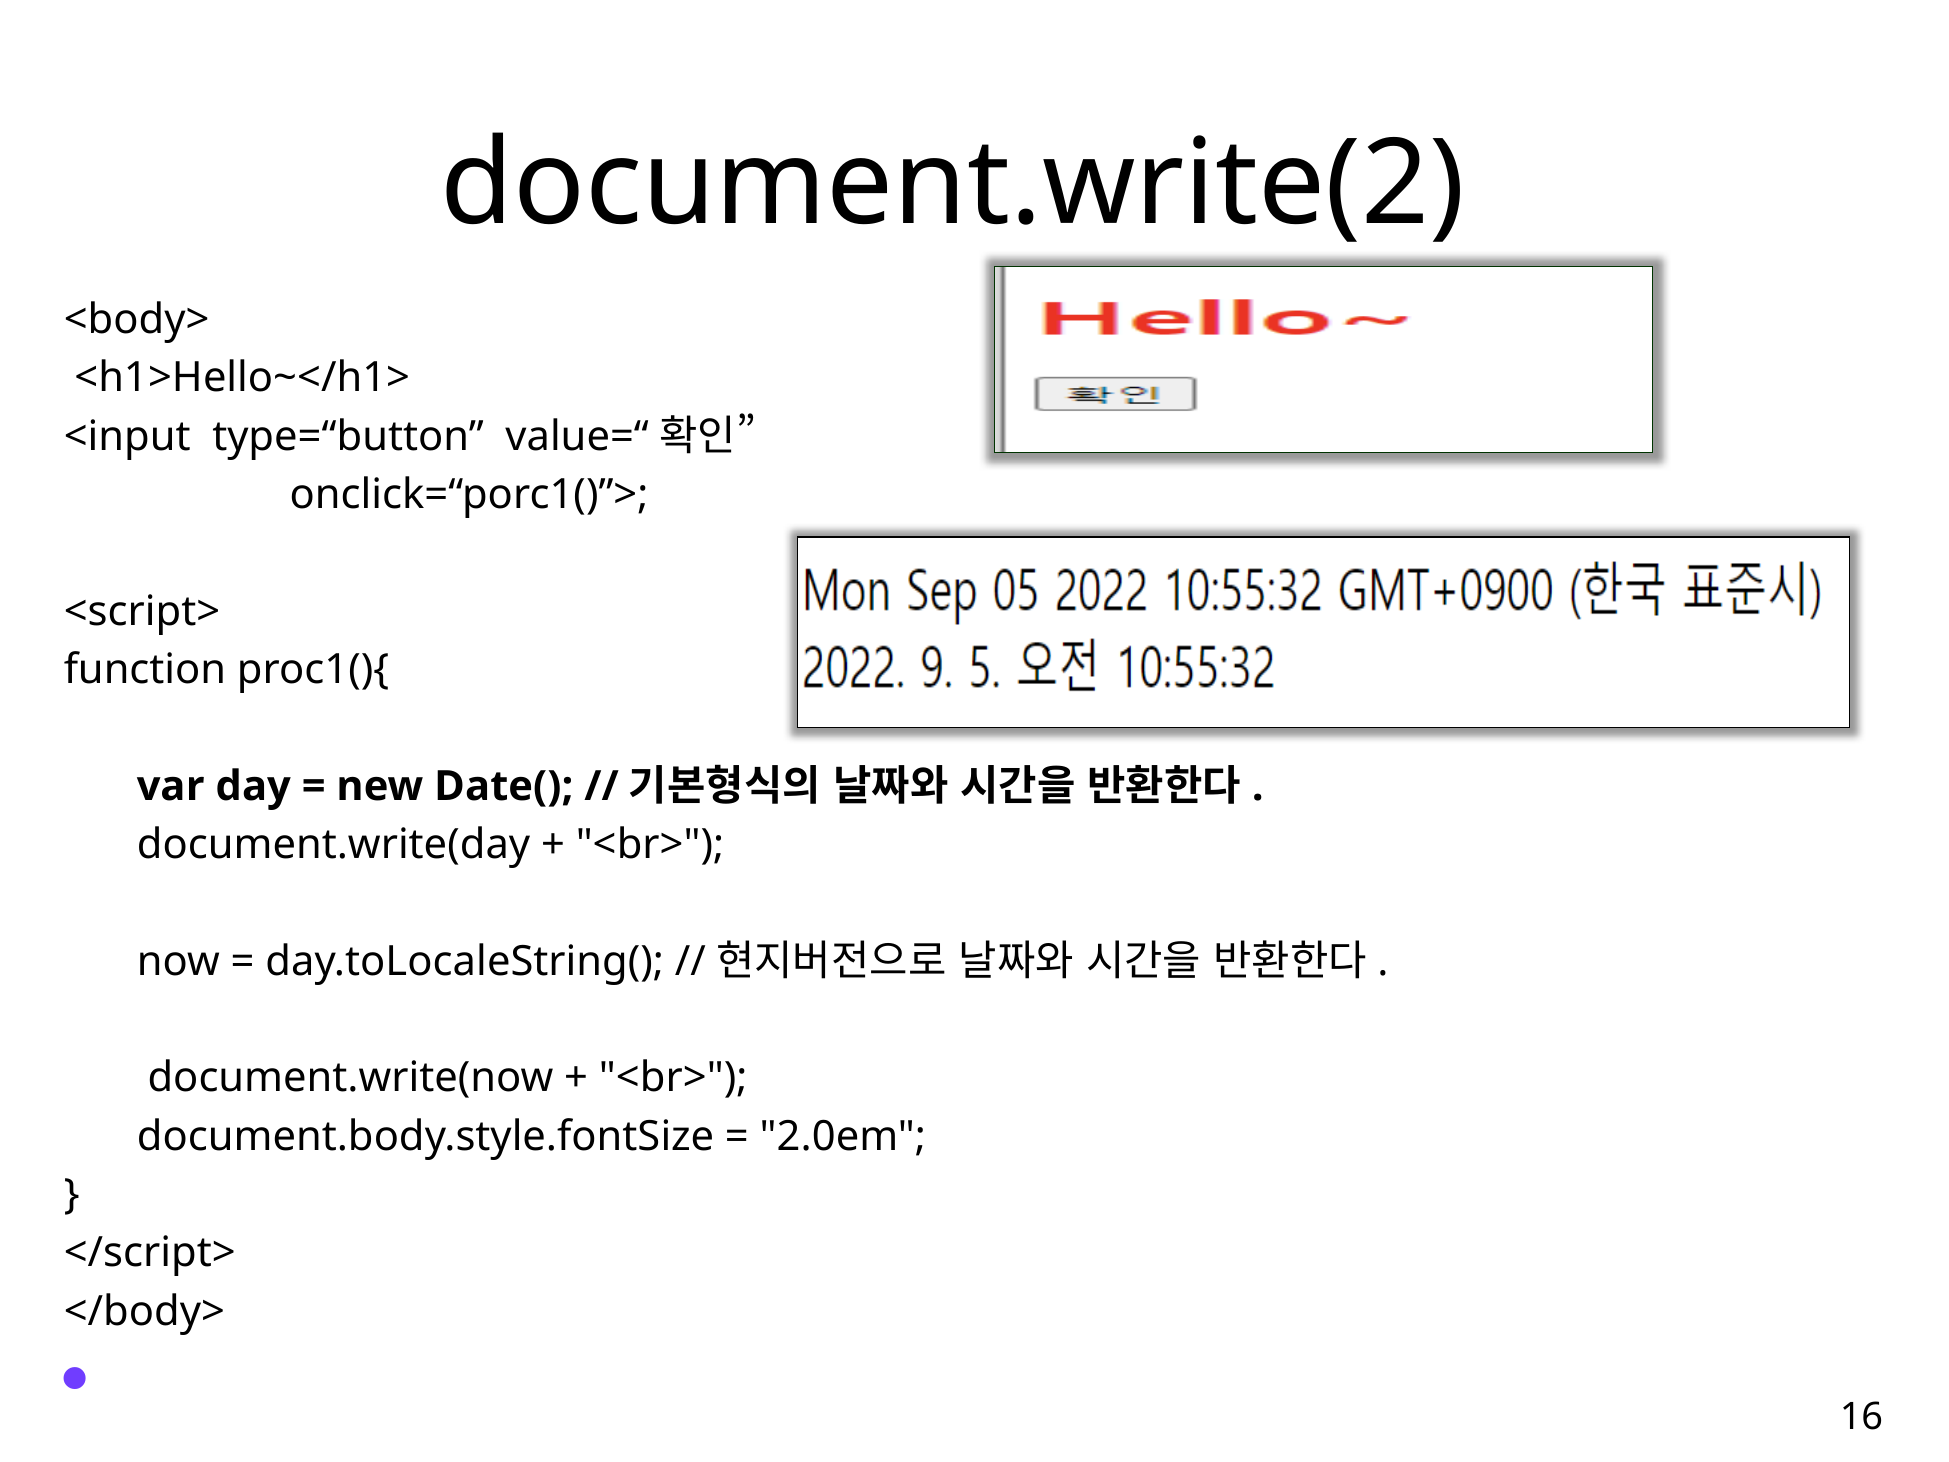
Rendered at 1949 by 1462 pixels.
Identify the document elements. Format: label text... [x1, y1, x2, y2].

slide_number 16 [1496, 1372, 1899, 1462]
title document.write(2) [156, 92, 1749, 255]
picture [797, 537, 1849, 727]
list <body> <h1>Hello~</h1> <input type=“button” value=“확인” onclick=“porc1()”>; <script> function proc1(){ var day = new Date(); //기본형식의 날짜와 시간을 반환한다. document.write(day + "<br>"); now = day.toLocaleString(); //현지버전으로 날짜와 시간을 반환한다. document.write(now + "<br>"); document.body.style.fontSize = "2.0em"; } </script> </body> [48, 284, 1897, 1343]
picture [995, 266, 1653, 453]
